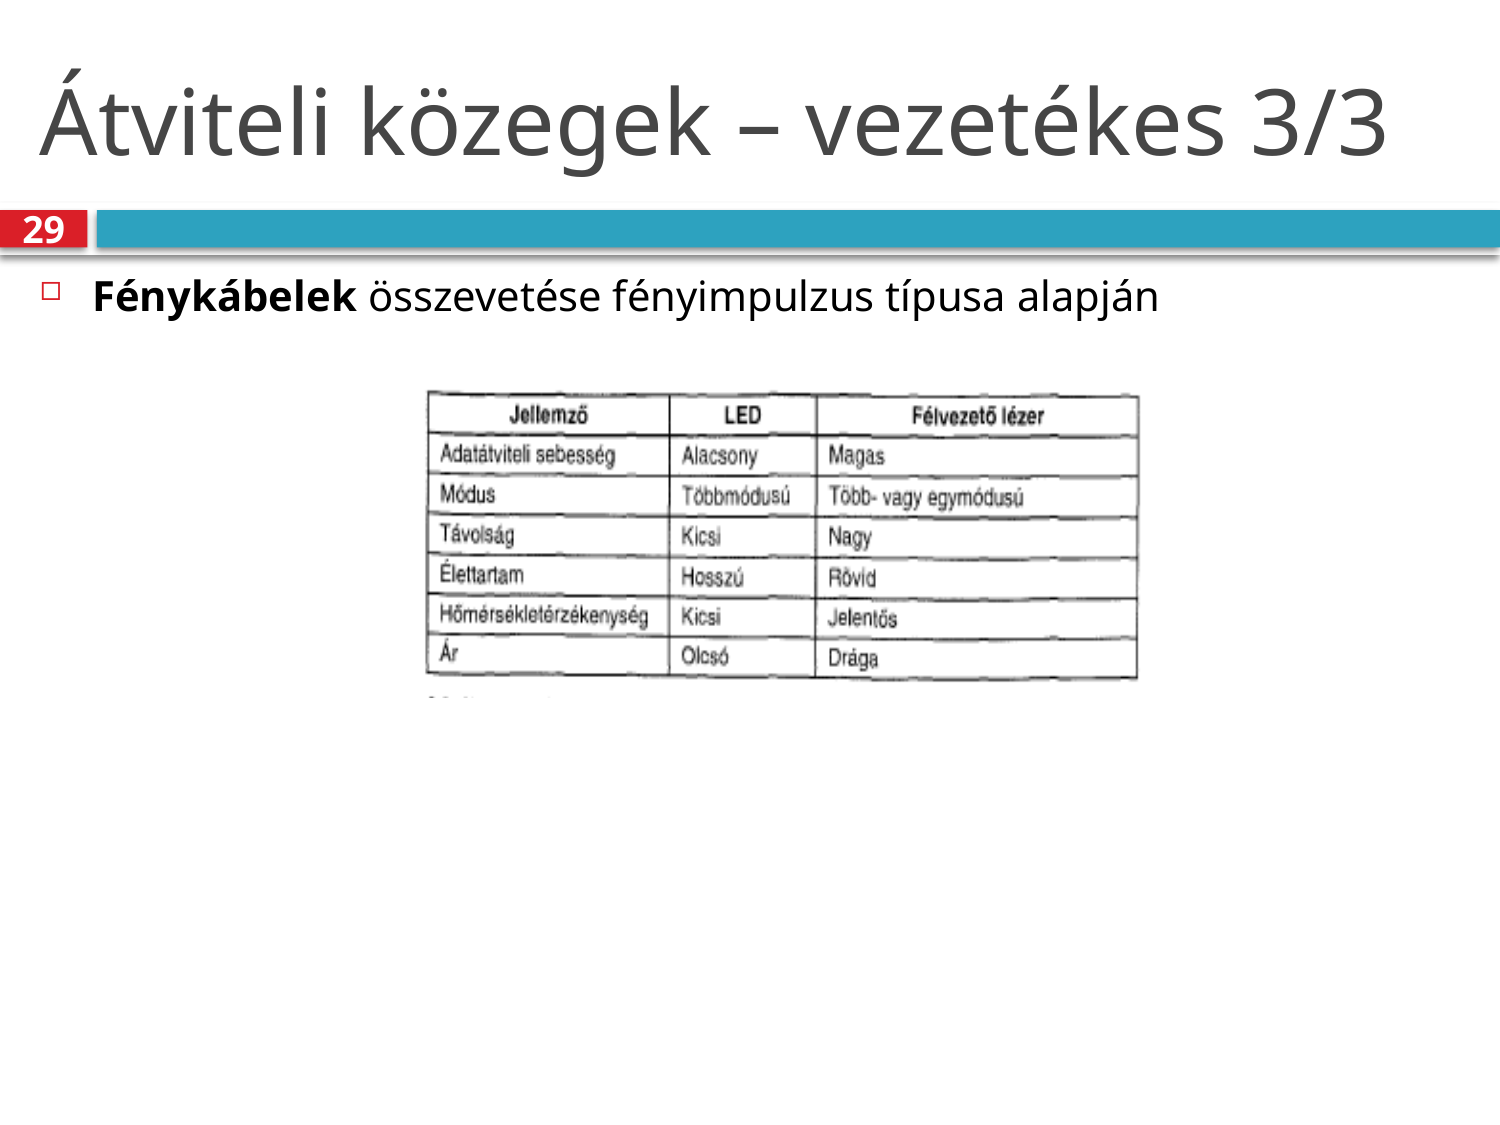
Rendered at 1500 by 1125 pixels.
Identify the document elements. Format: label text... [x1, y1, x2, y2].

title Átviteli közegek – vezetékes 3/3 [24, 37, 1475, 200]
picture [401, 376, 1167, 698]
slide_number 29 [0, 206, 88, 257]
list Fénykábelek összevetése fényimpulzus típusa alapján [24, 262, 1475, 1100]
